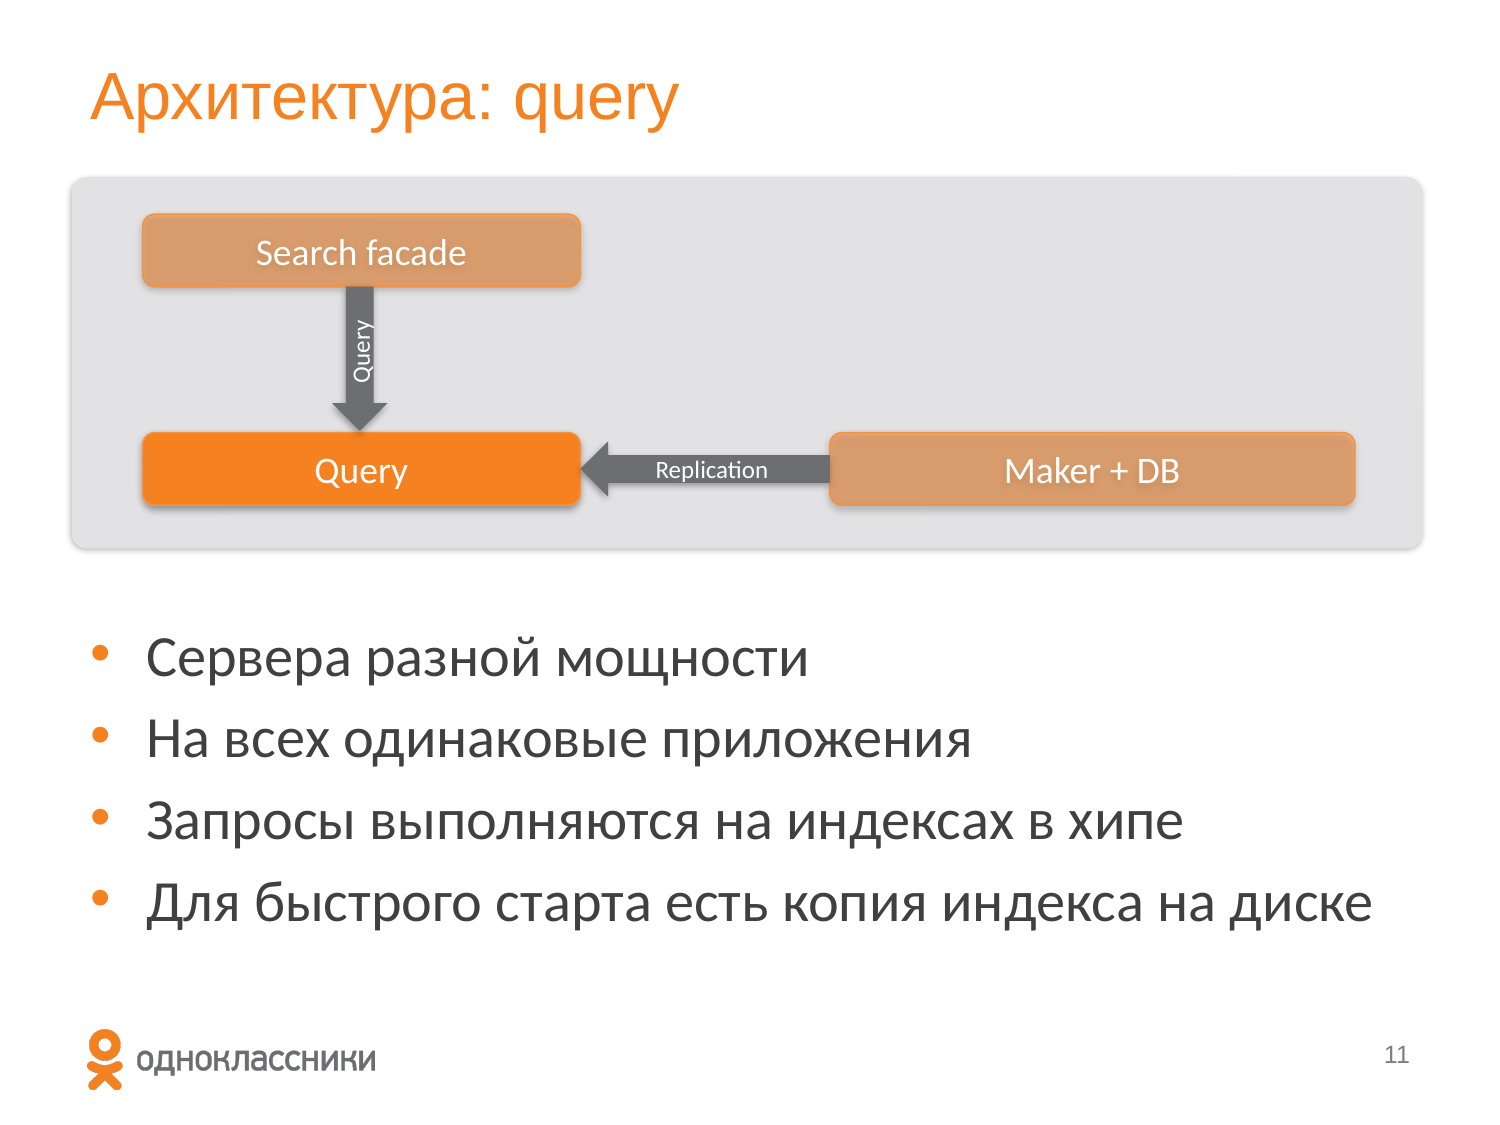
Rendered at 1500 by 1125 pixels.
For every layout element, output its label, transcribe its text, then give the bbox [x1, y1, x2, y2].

list Сервера разной мощности На всех одинаковые приложения Запросы выполняются на индексах в хипе Для быстрого старта есть копия индекса на диске [75, 610, 1425, 946]
title Архитектура: query [75, 45, 1425, 156]
text_box Replication [579, 440, 831, 498]
text_box Maker + DB [829, 431, 1356, 506]
slide_number 10 [1074, 1023, 1425, 1084]
picture [87, 1028, 375, 1090]
text_box Query [331, 285, 389, 432]
text_box [71, 176, 1423, 550]
text_box Query [141, 431, 582, 506]
text_box Search facade [141, 213, 582, 288]
